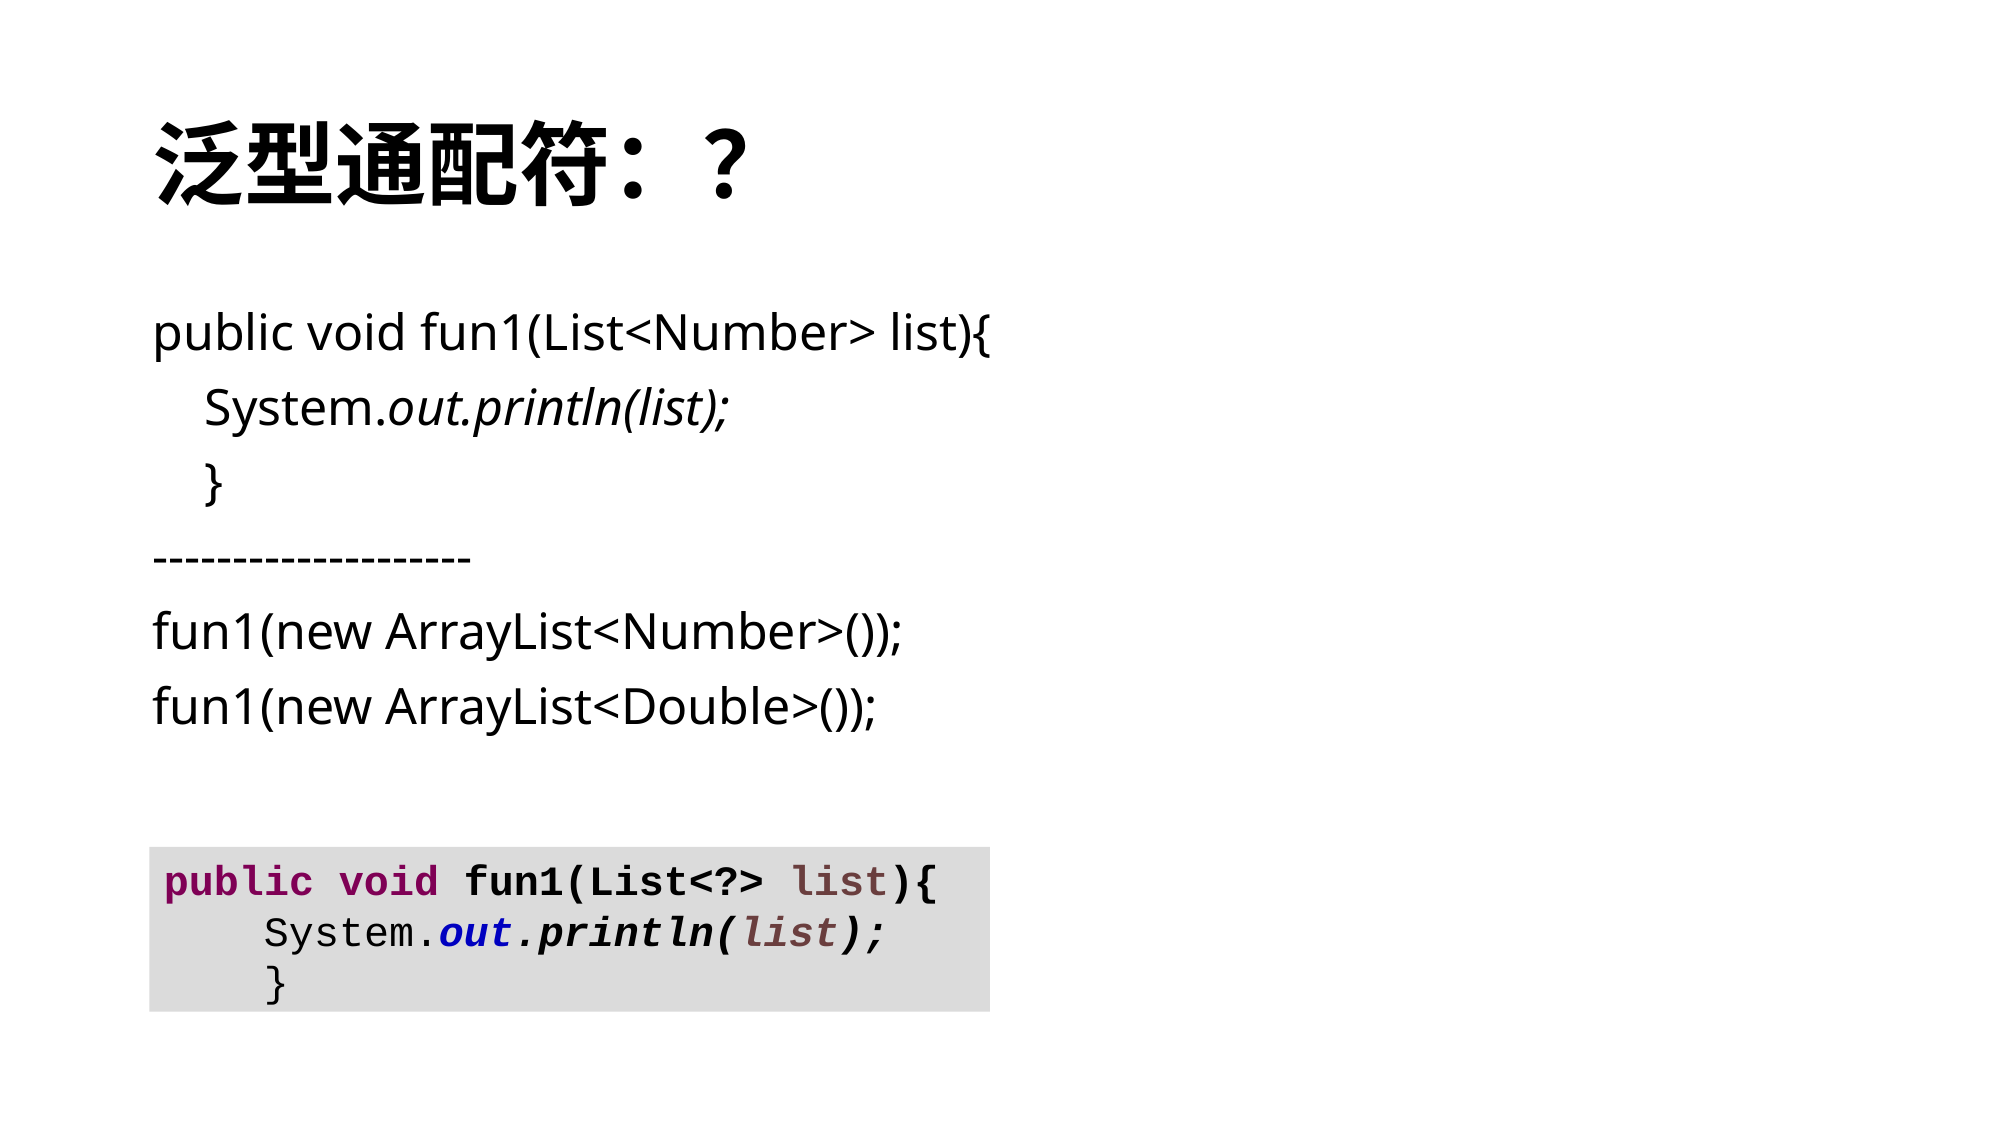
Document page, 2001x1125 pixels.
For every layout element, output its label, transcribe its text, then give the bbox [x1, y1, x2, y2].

list public void fun1(List<Number> list){ System.out.println(list); } -------------------- fun1(new ArrayList<Number>()); fun1(new ArrayList<Double>()); [137, 299, 1863, 1014]
text_box public void fun1(List<?> list){ System.out.println(list); } [149, 846, 990, 1012]
title 泛型通配符：？ [137, 59, 1863, 278]
